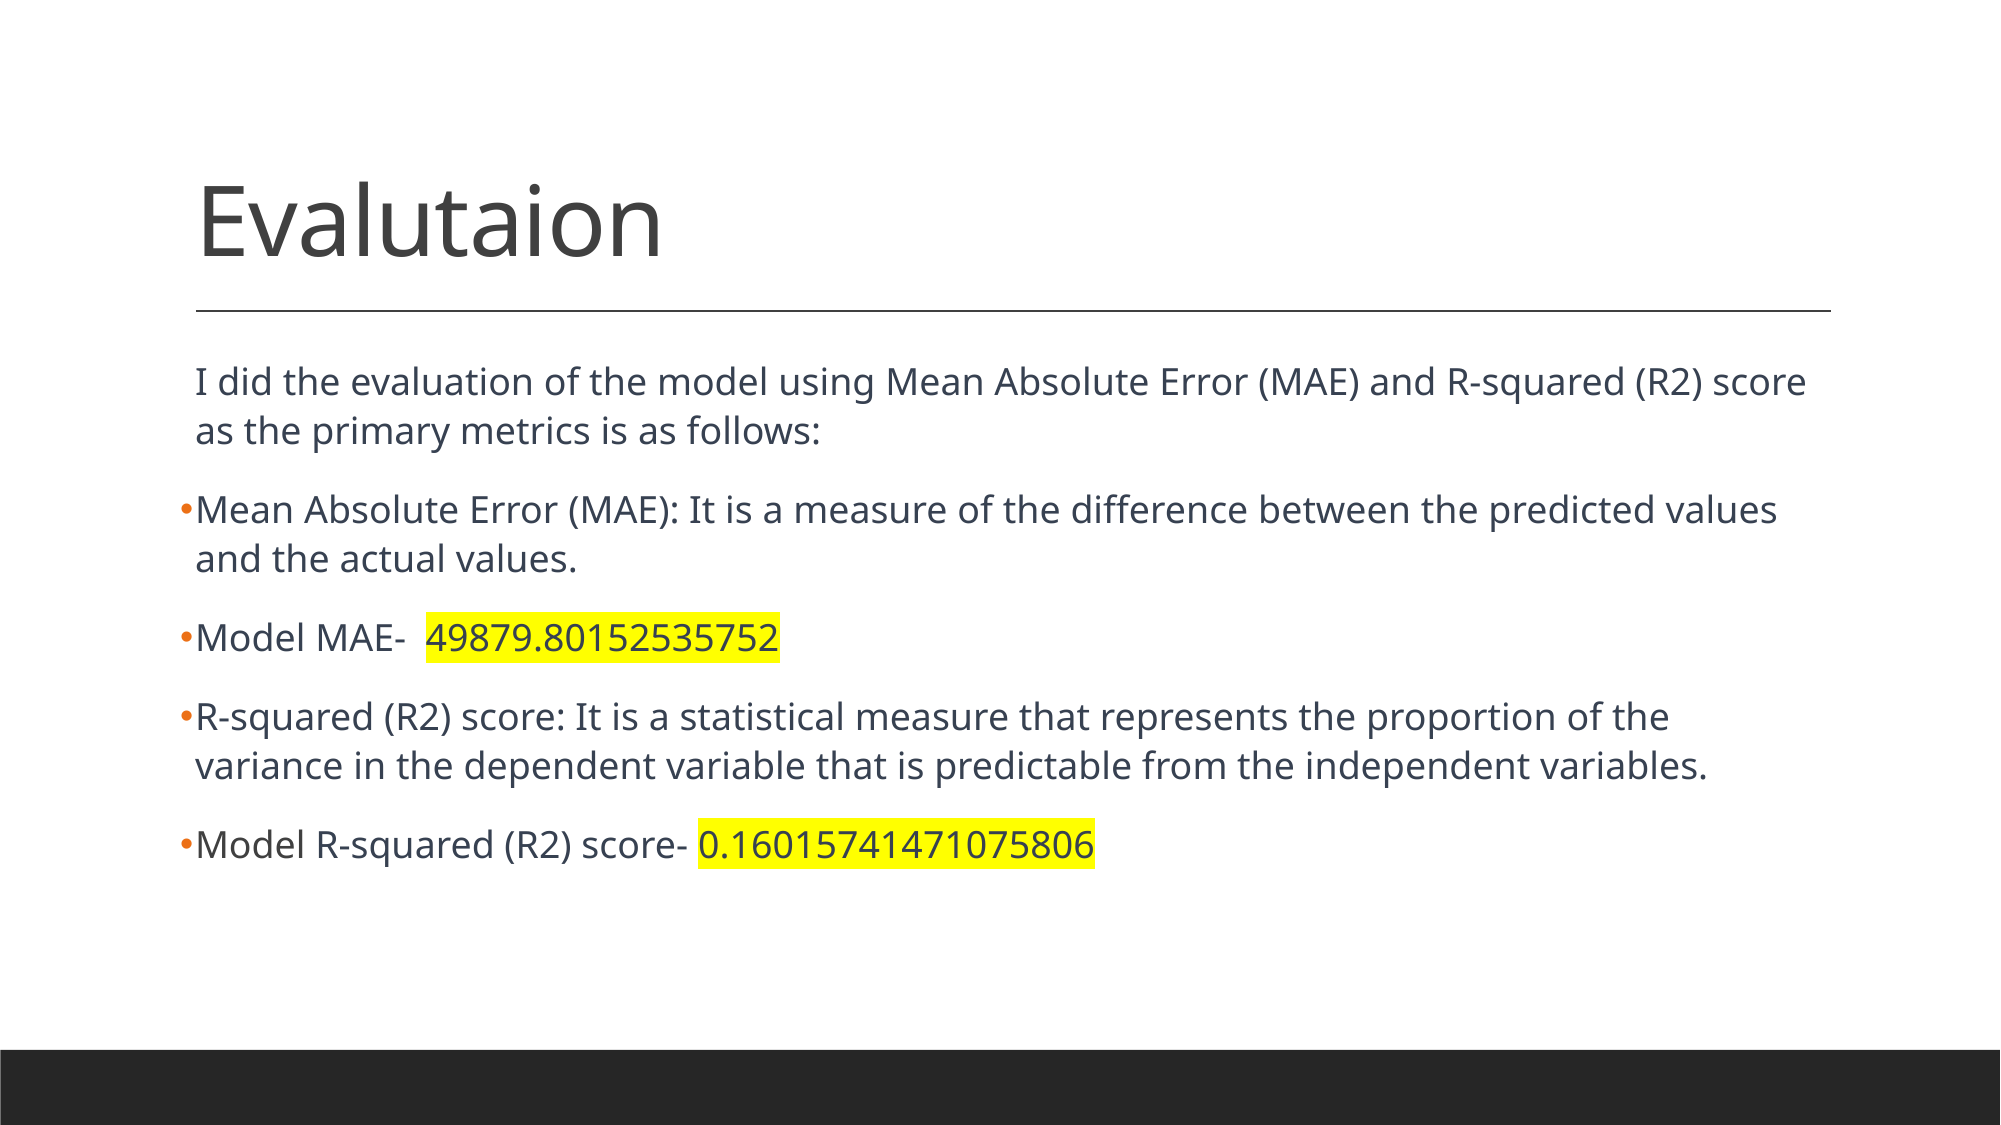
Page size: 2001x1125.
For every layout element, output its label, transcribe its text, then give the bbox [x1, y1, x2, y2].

title Evalutaion [180, 47, 1830, 285]
list I did the evaluation of the model using Mean Absolute Error (MAE) and R-squared (R2) score as the primary metrics is as follows: Mean Absolute Error (MAE): It is a measure of the difference between the predicted values and the actual values. Model MAE- 49879.80152535752 R-squared (R2) score: It is a statistical measure that represents the proportion of the variance in the dependent variable that is predictable from the independent variables. Model R-squared (R2) score- 0.16015741471075806 [180, 345, 1830, 963]
